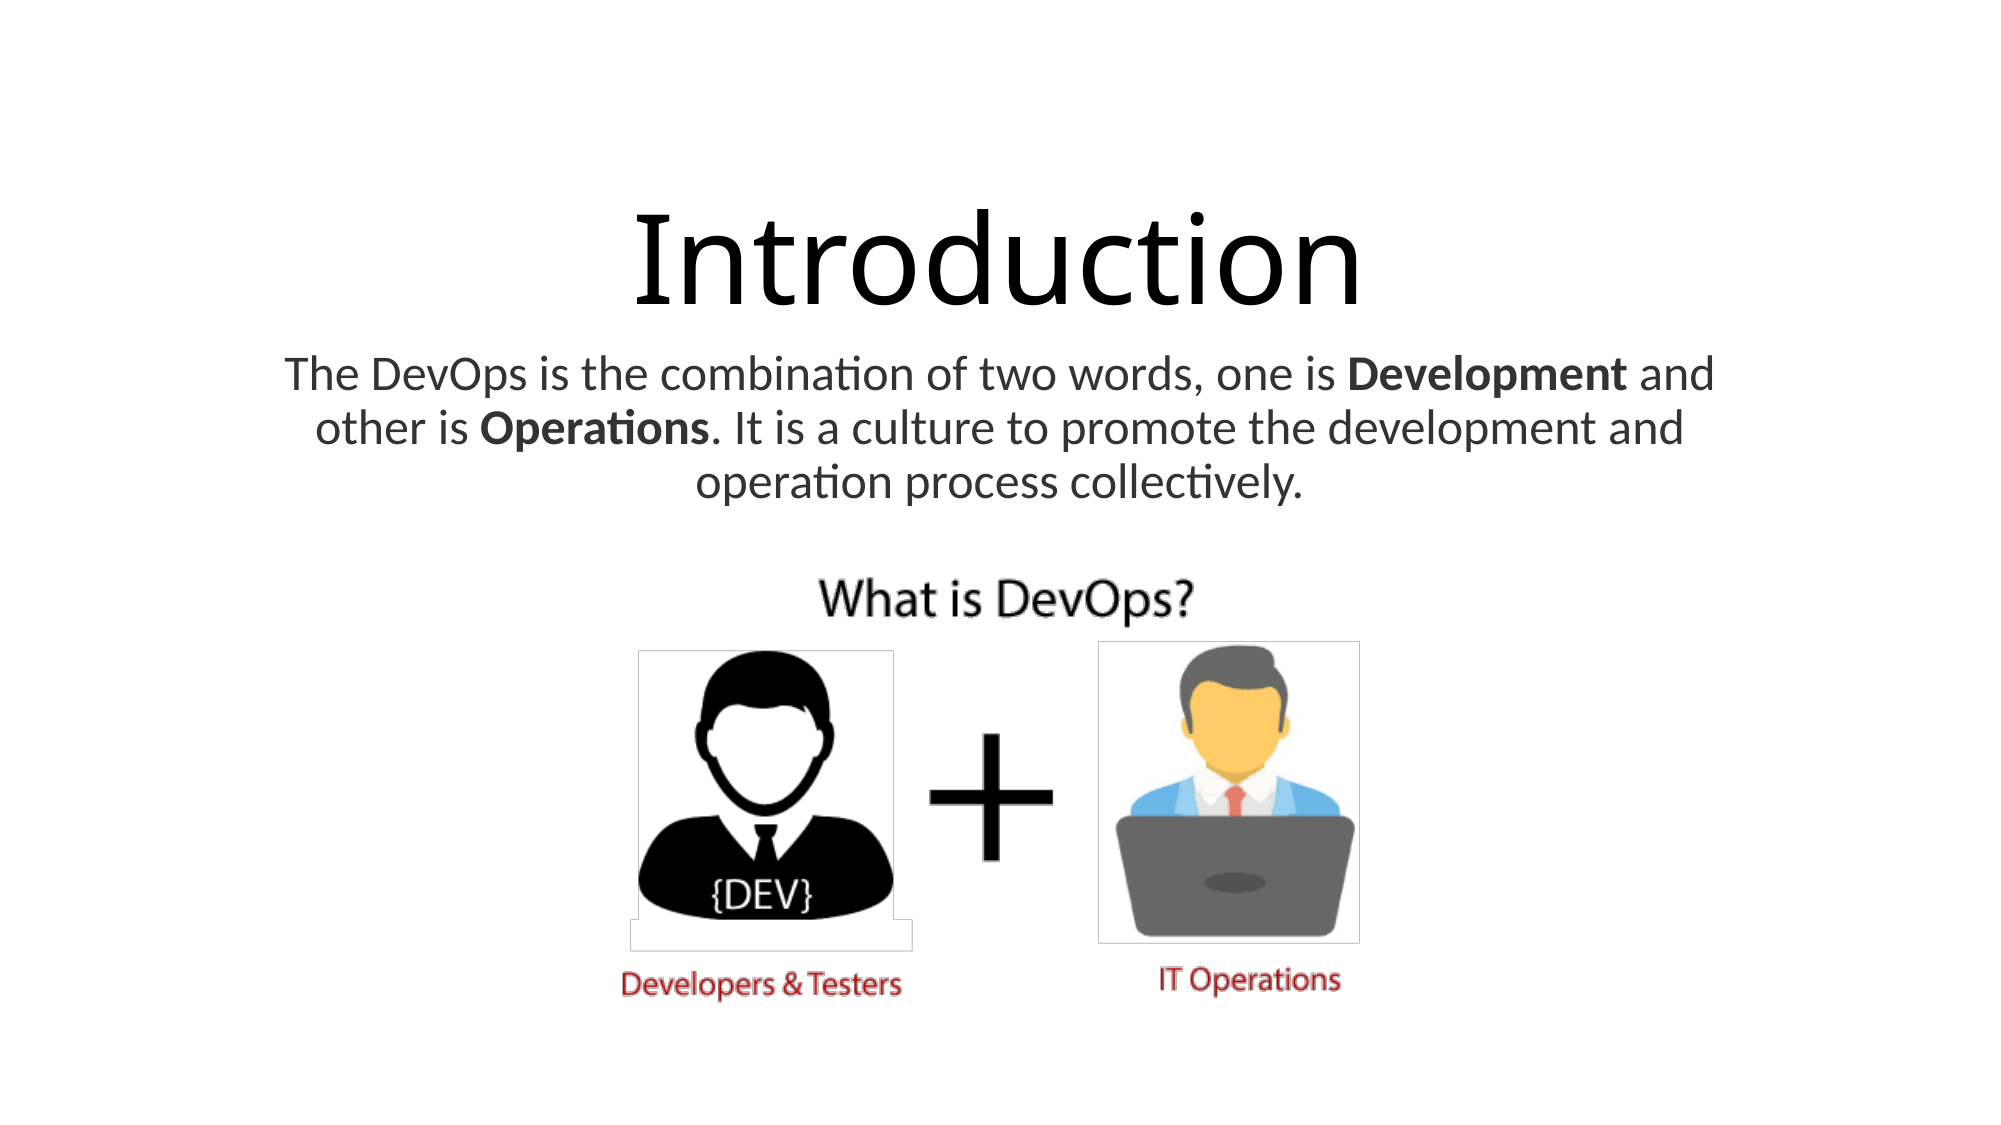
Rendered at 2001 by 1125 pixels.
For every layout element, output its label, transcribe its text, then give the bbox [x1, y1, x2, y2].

picture [609, 562, 1391, 1031]
title Introduction [249, 184, 1750, 339]
subtitle The DevOps is the combination of two words, one is Development and other is Operations. It is a culture to promote the development and operation process collectively. [249, 339, 1750, 1031]
